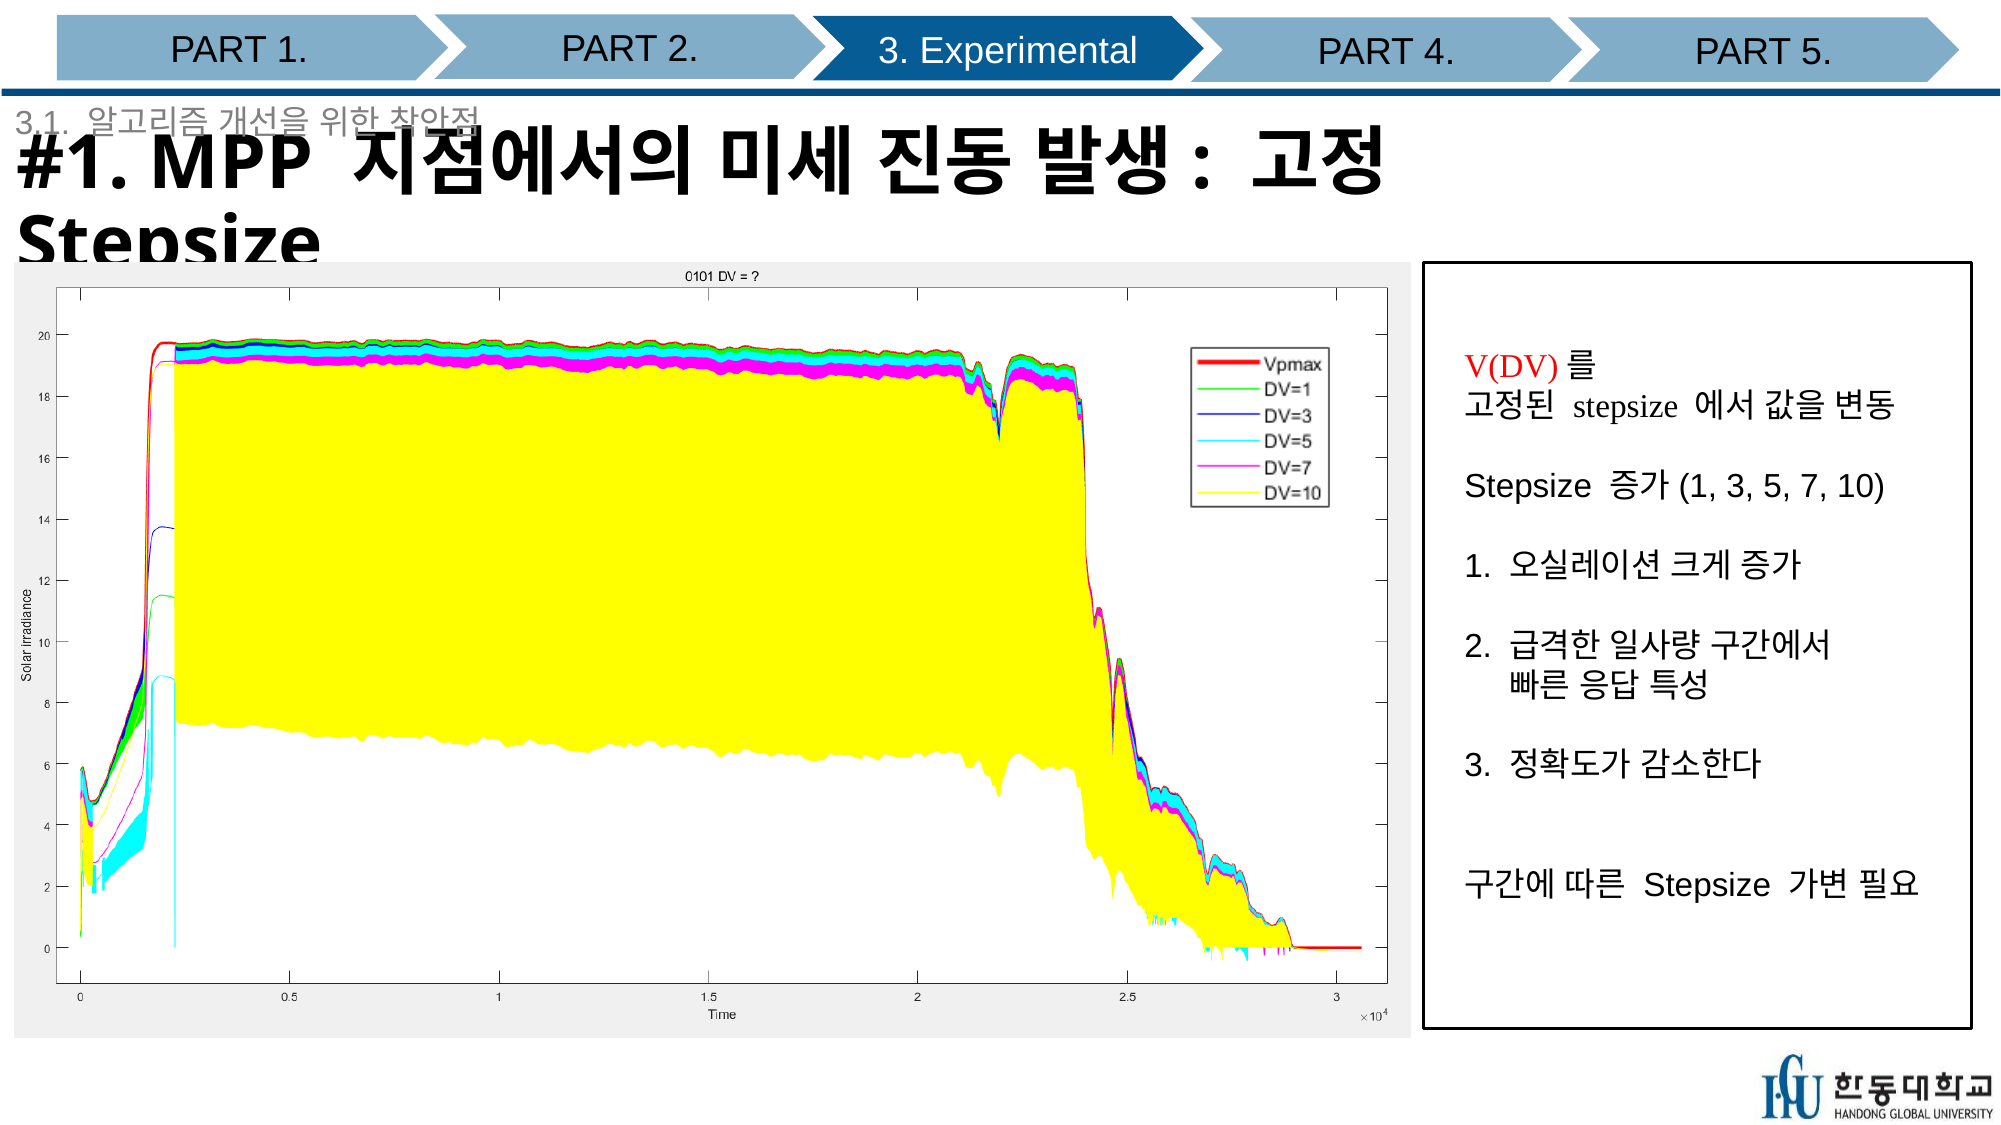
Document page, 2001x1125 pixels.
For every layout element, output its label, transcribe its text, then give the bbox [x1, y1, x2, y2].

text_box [56, 14, 1960, 82]
text_box 3.1. 알고리즘 개선을 위한 착안점 [0, 94, 1046, 149]
text_box [1423, 262, 1972, 1029]
picture [14, 262, 1411, 1038]
picture [1754, 1049, 2000, 1125]
title #1. MPP 지점에서의 미세 진동 발생: 고정 Stepsize [1, 96, 1727, 314]
